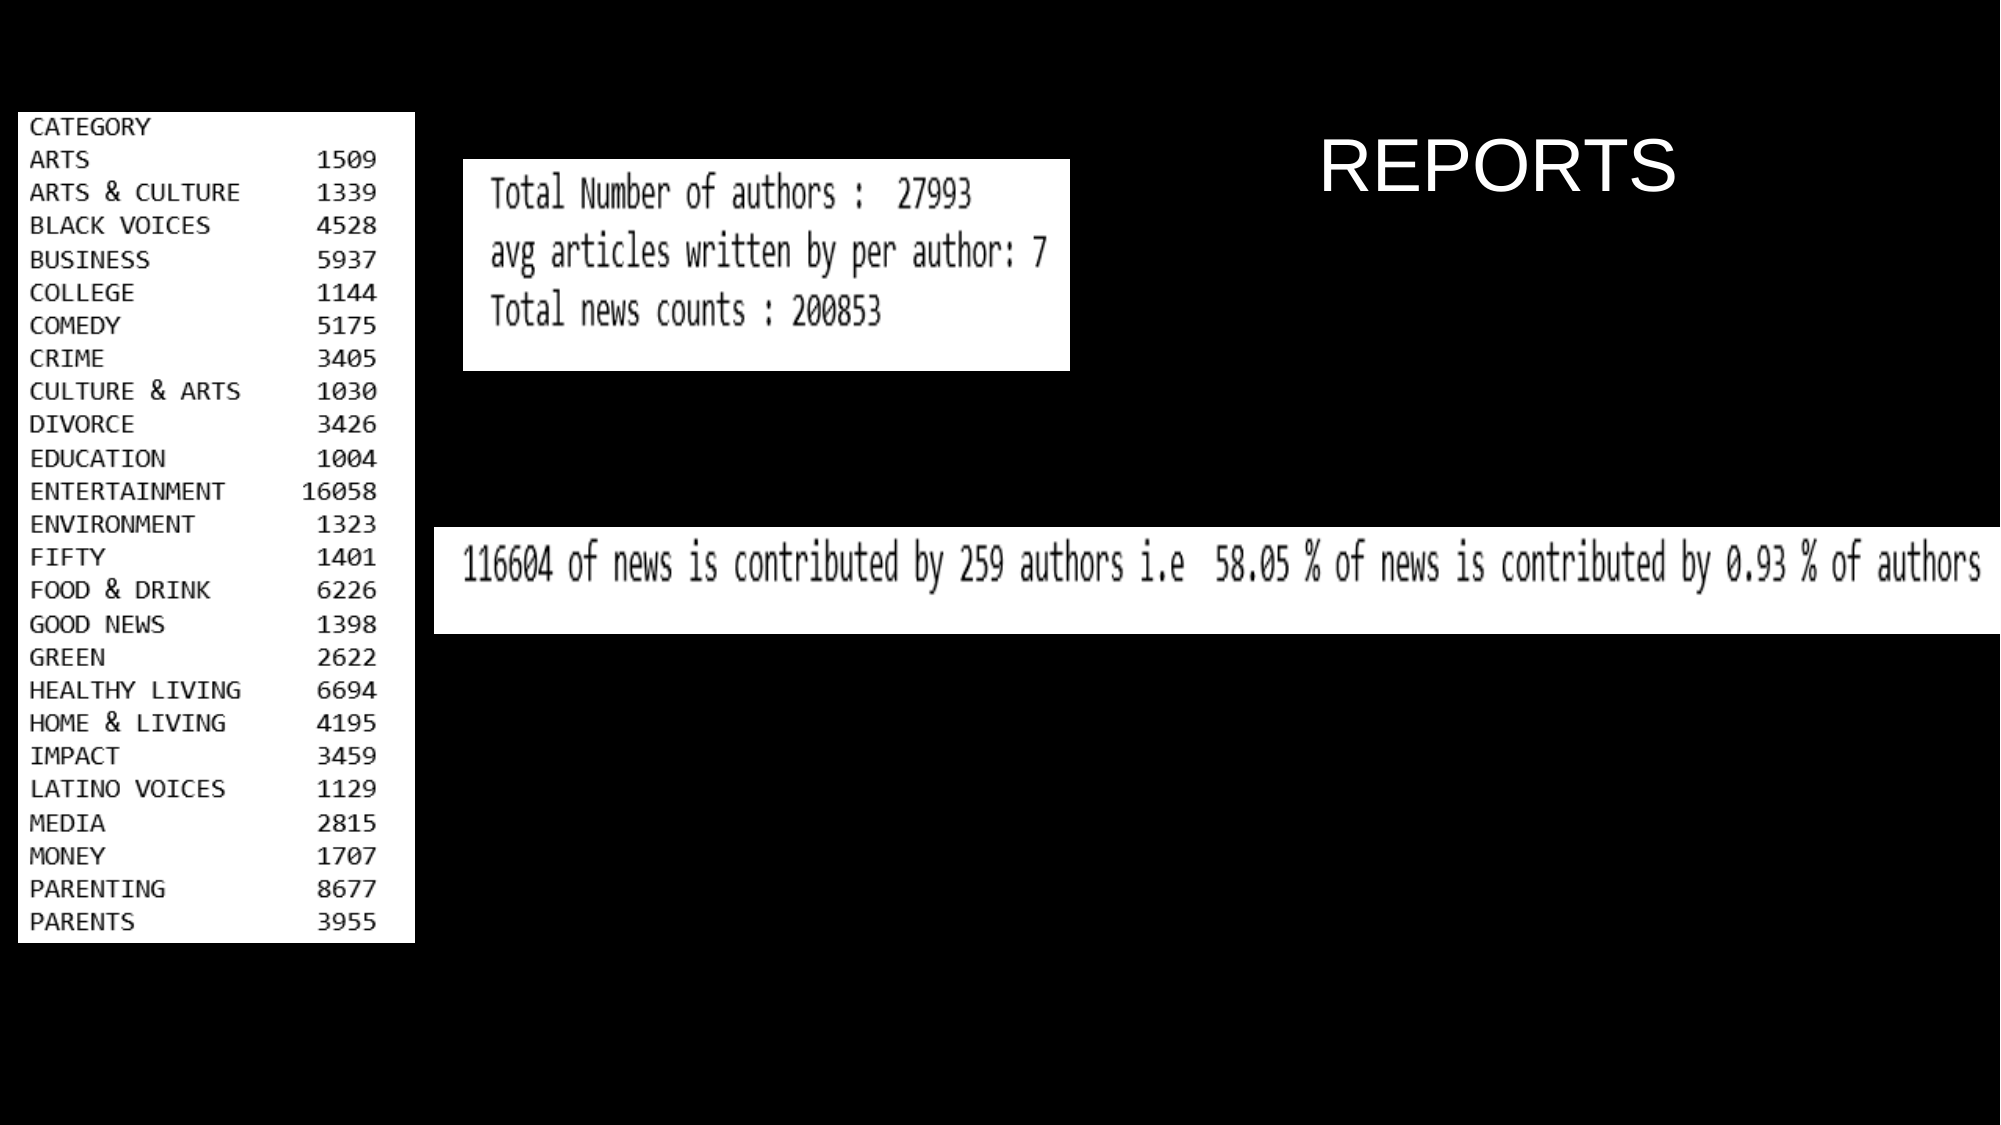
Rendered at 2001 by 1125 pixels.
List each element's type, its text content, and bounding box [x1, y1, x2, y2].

picture [18, 112, 415, 943]
text_box REPORTS [1303, 108, 1800, 214]
picture [434, 527, 2000, 634]
picture [463, 159, 1070, 371]
